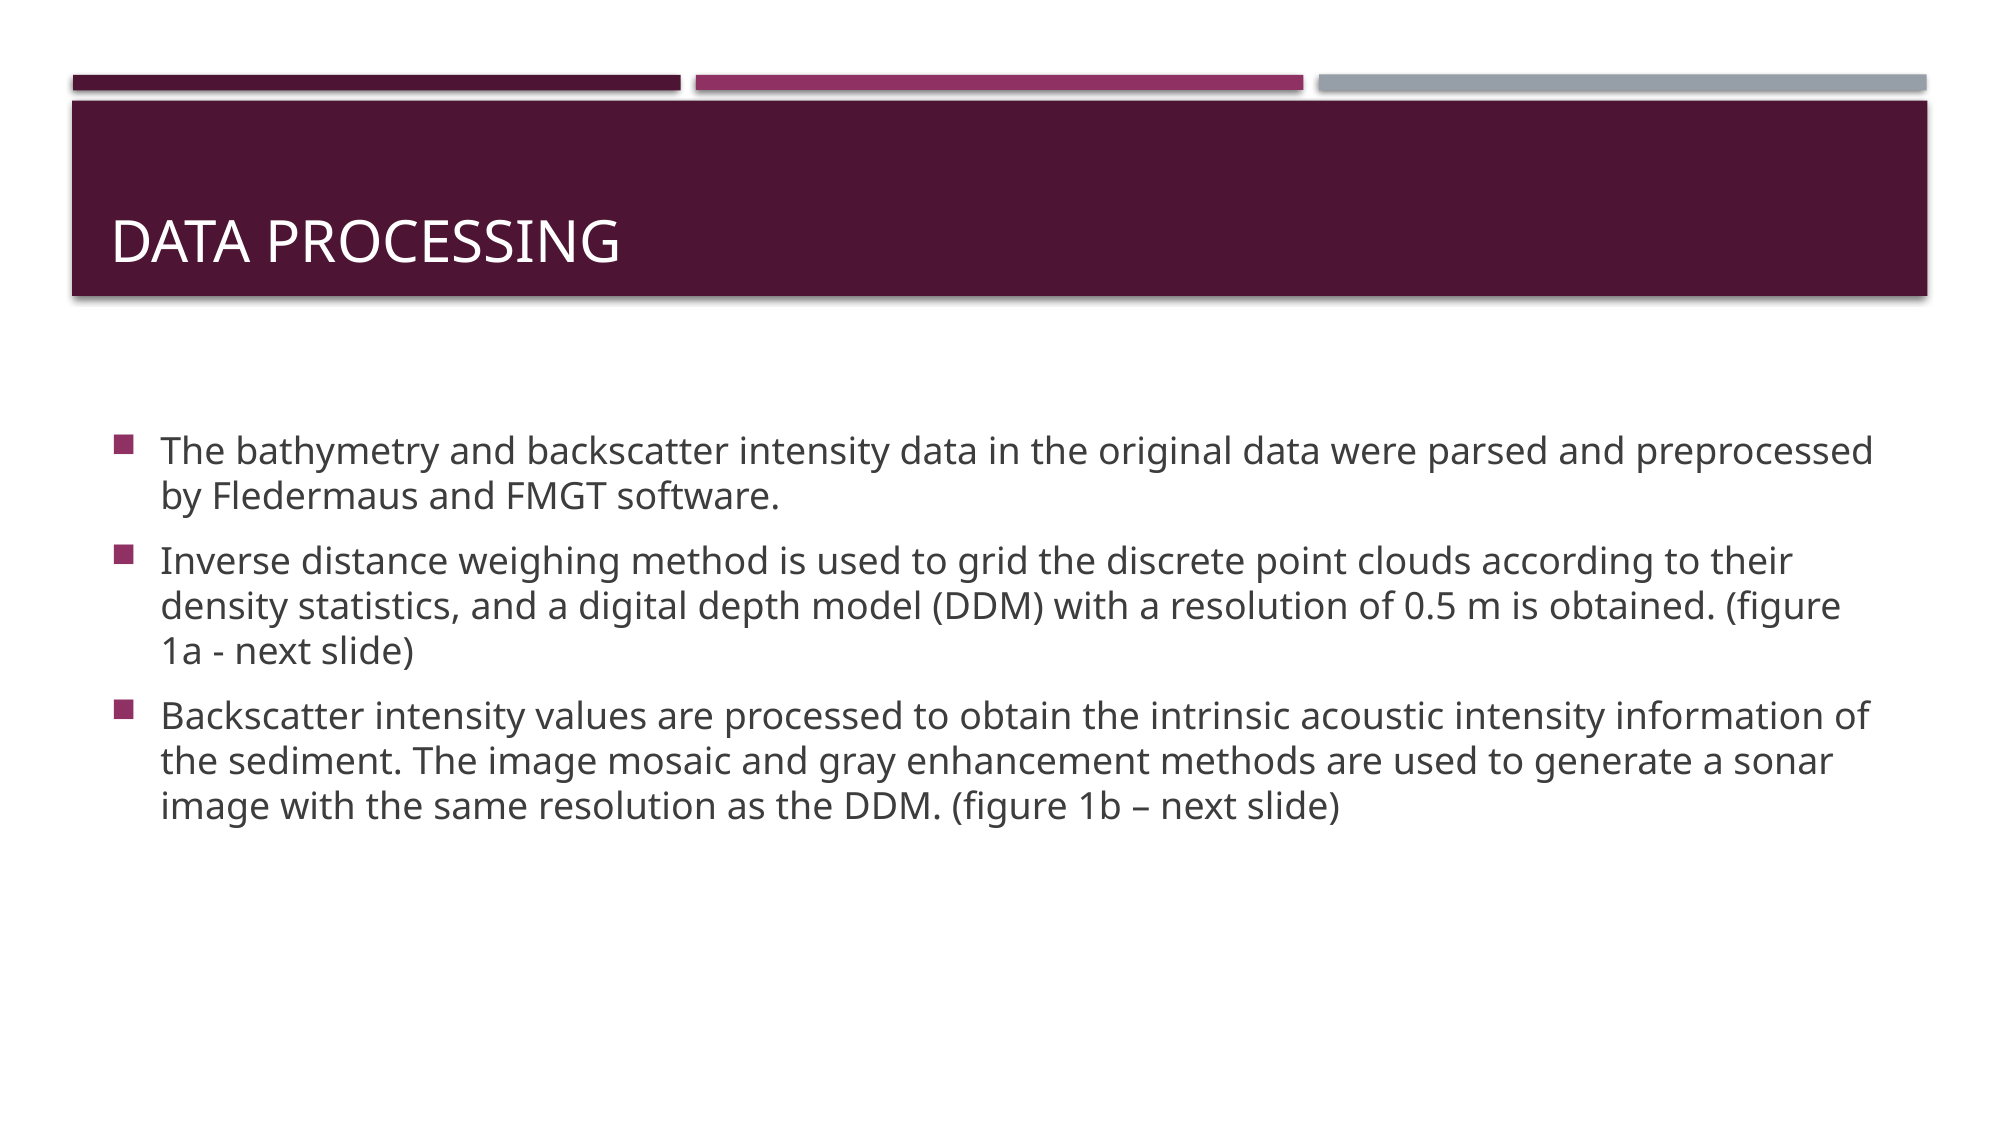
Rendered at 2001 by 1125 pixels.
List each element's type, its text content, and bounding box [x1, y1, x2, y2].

title Data Processing [95, 115, 1905, 282]
list The bathymetry and backscatter intensity data in the original data were parsed and preprocessed by Fledermaus and FMGT software. Inverse distance weighing method is used to grid the discrete point clouds according to their density statistics, and a digital depth model (DDM) with a resolution of 0.5 m is obtained. (figure 1a - next slide) Backscatter intensity values are processed to obtain the intrinsic acoustic intensity information of the sediment. The image mosaic and gray enhancement methods are used to generate a sonar image with the same resolution as the DDM. (figure 1b – next slide) [95, 357, 1905, 962]
